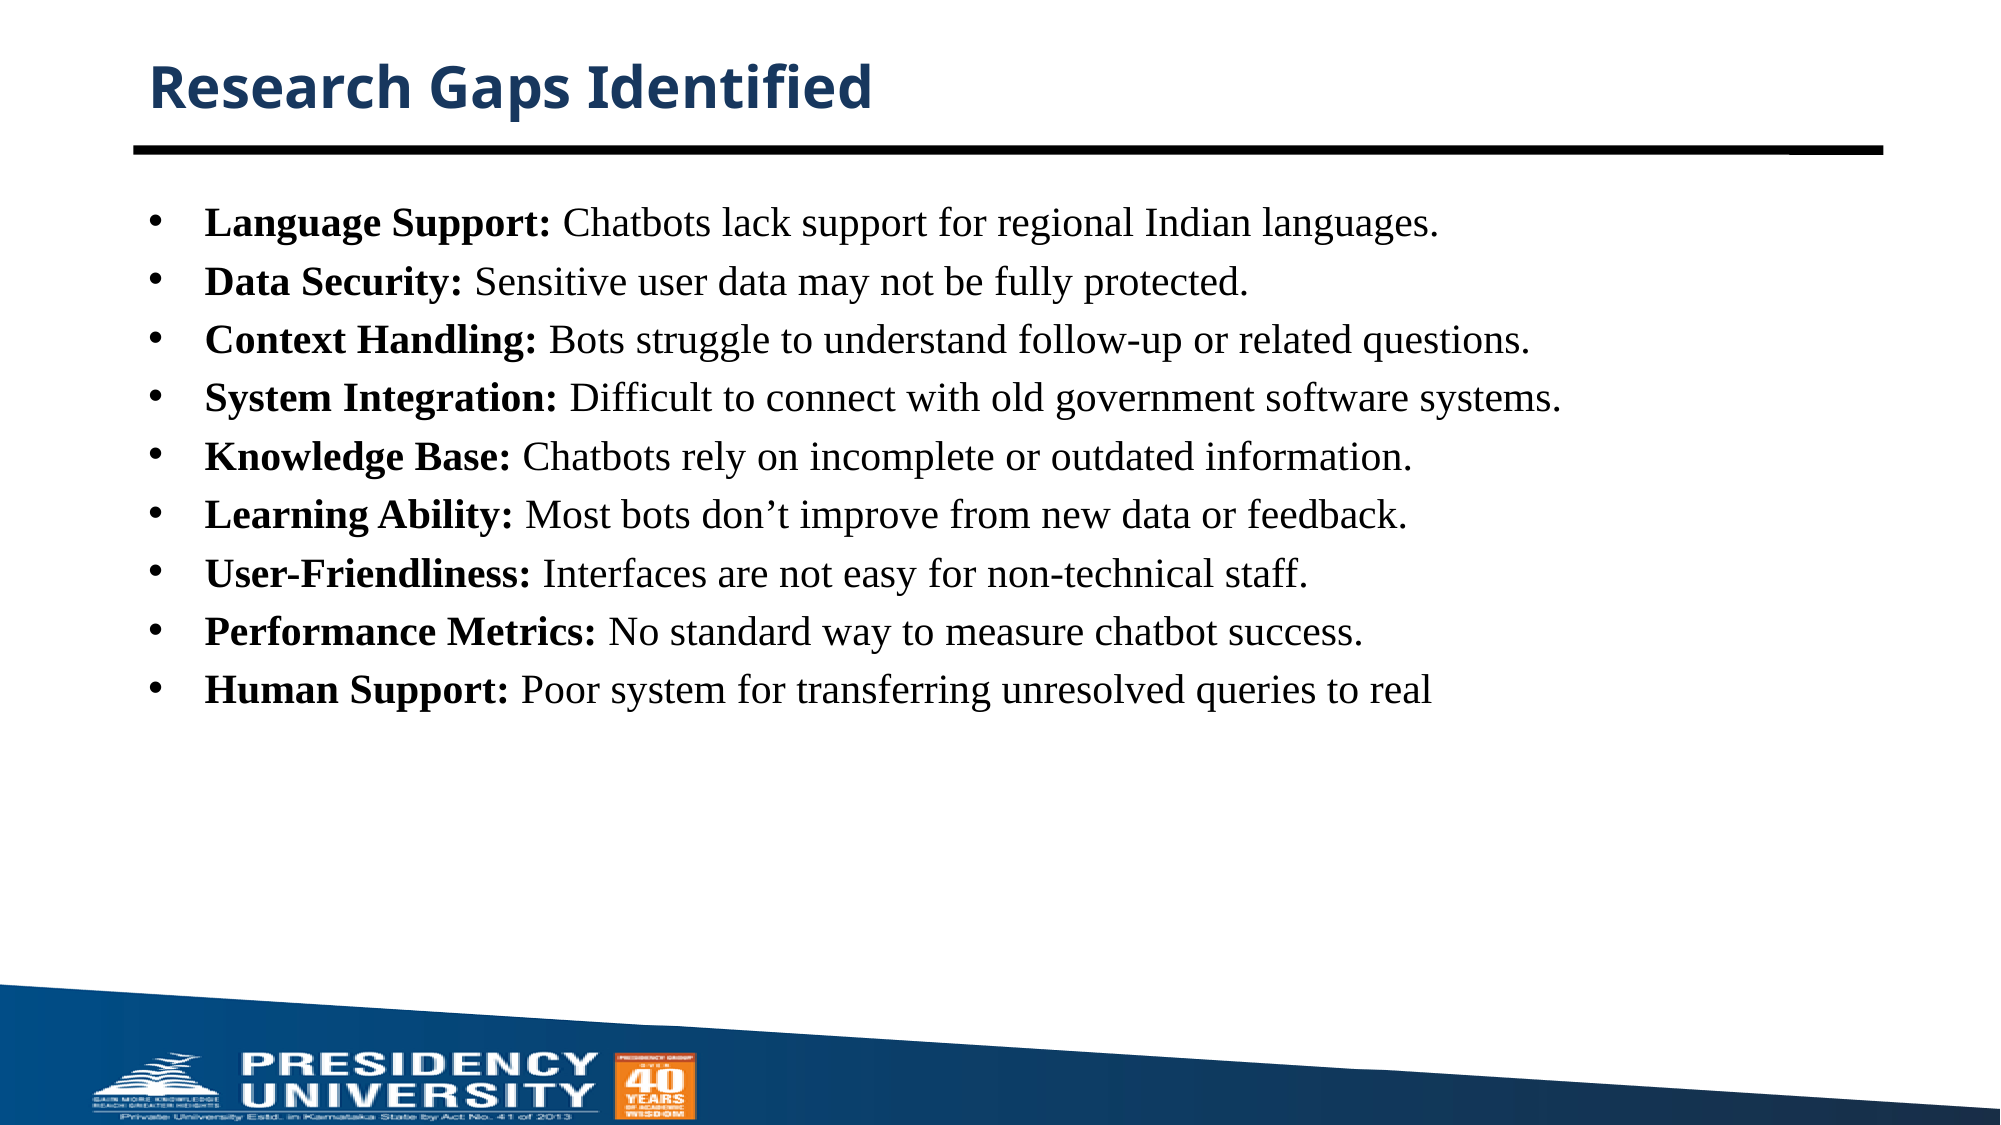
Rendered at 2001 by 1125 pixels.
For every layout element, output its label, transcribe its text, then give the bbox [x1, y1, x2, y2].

title Research Gaps Identified [133, 45, 1884, 125]
picture [0, 982, 2000, 1125]
list Language Support: Chatbots lack support for regional Indian languages. Data Security: Sensitive user data may not be fully protected. Context Handling: Bots struggle to understand follow-up or related questions. System Integration: Difficult to connect with old government software systems. Knowledge Base: Chatbots rely on incomplete or outdated information. Learning Ability: Most bots don’t improve from new data or feedback. User-Friendliness: Interfaces are not easy for non-technical staff. Performance Metrics: No standard way to measure chatbot success. Human Support: Poor system for transferring unresolved queries to real [133, 187, 1884, 1000]
